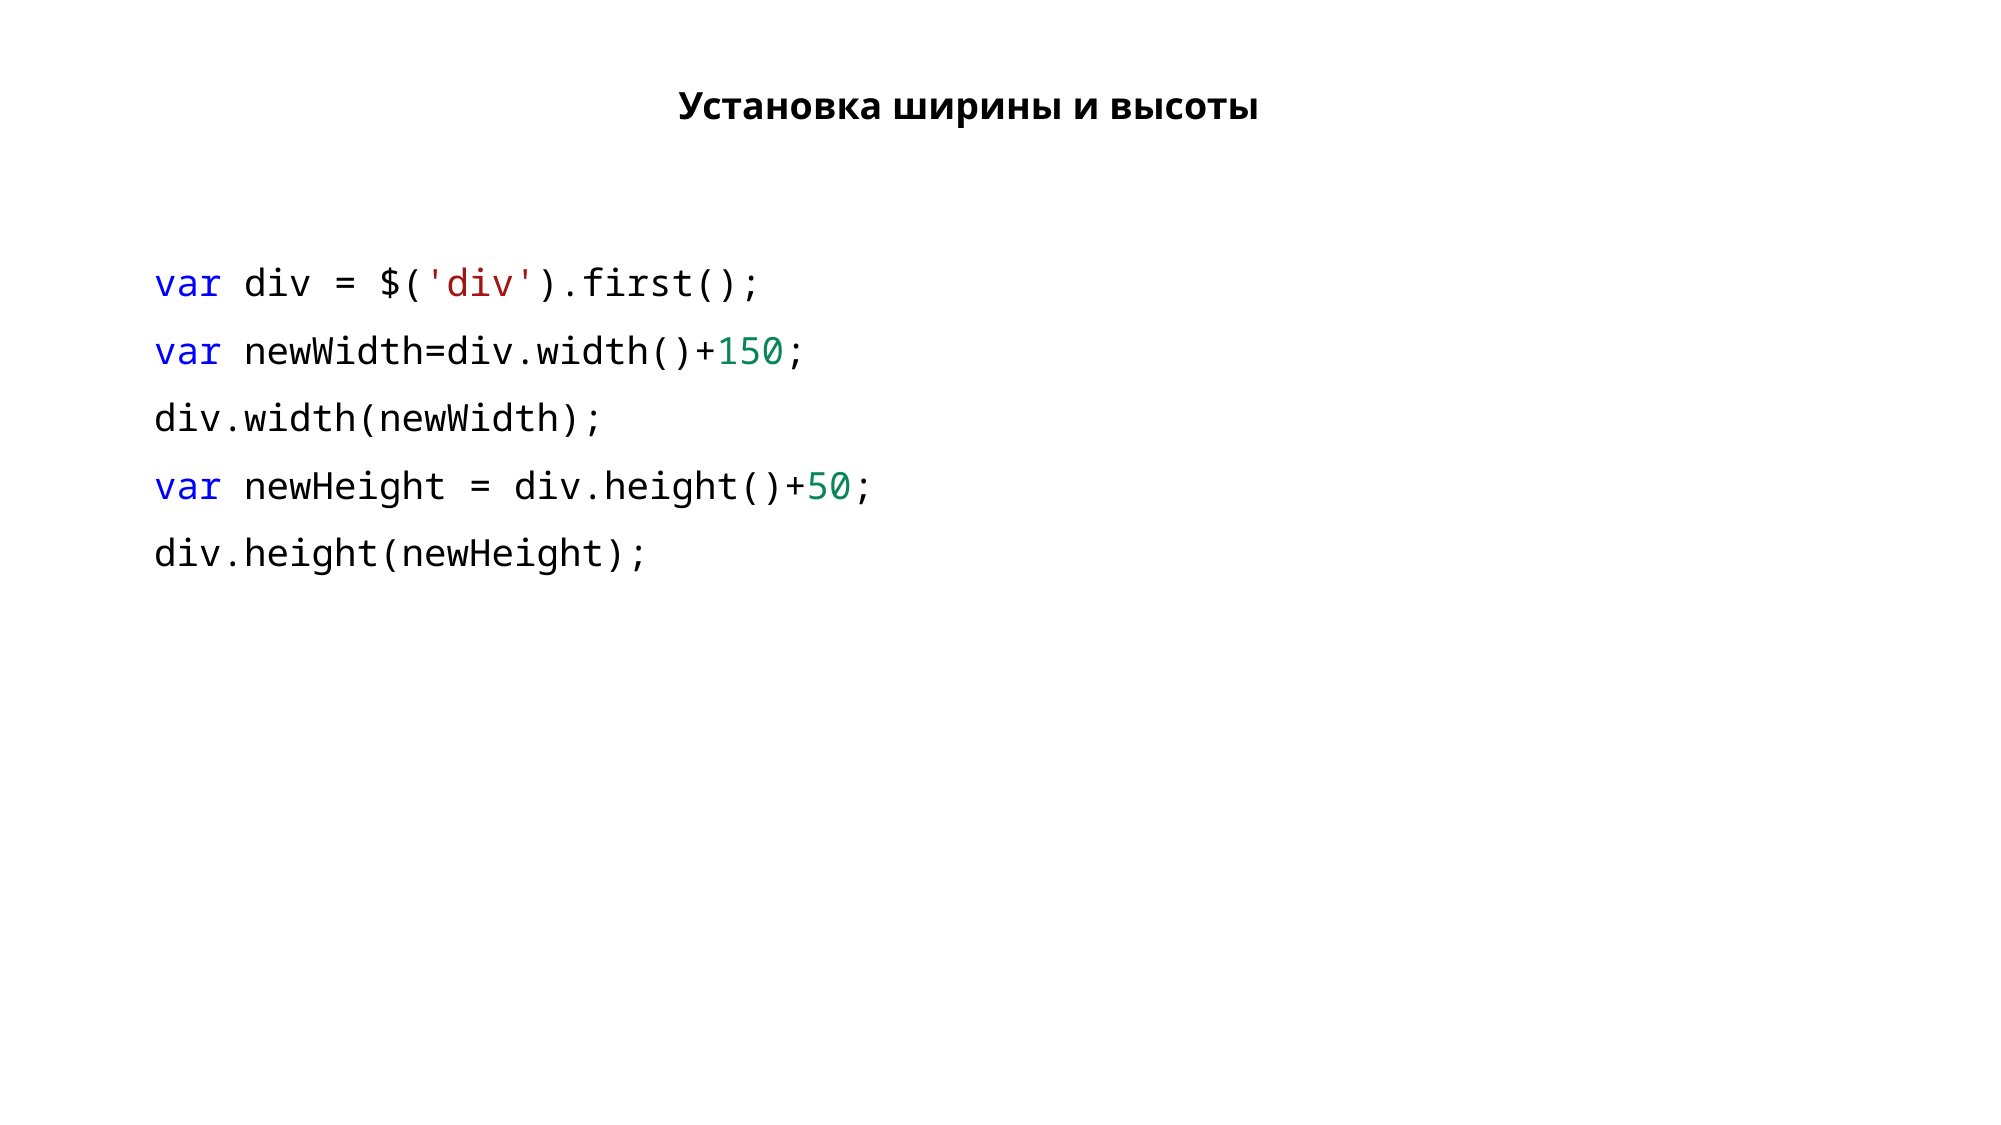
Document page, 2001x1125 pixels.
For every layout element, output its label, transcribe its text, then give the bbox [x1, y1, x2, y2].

text_box Установка ширины и высоты [663, 74, 1275, 135]
text_box var div = $('div').first(); var newWidth=div.width()+150; div.width(newWidth); var newHeight = div.height()+50; div.height(newHeight); [139, 229, 1533, 582]
